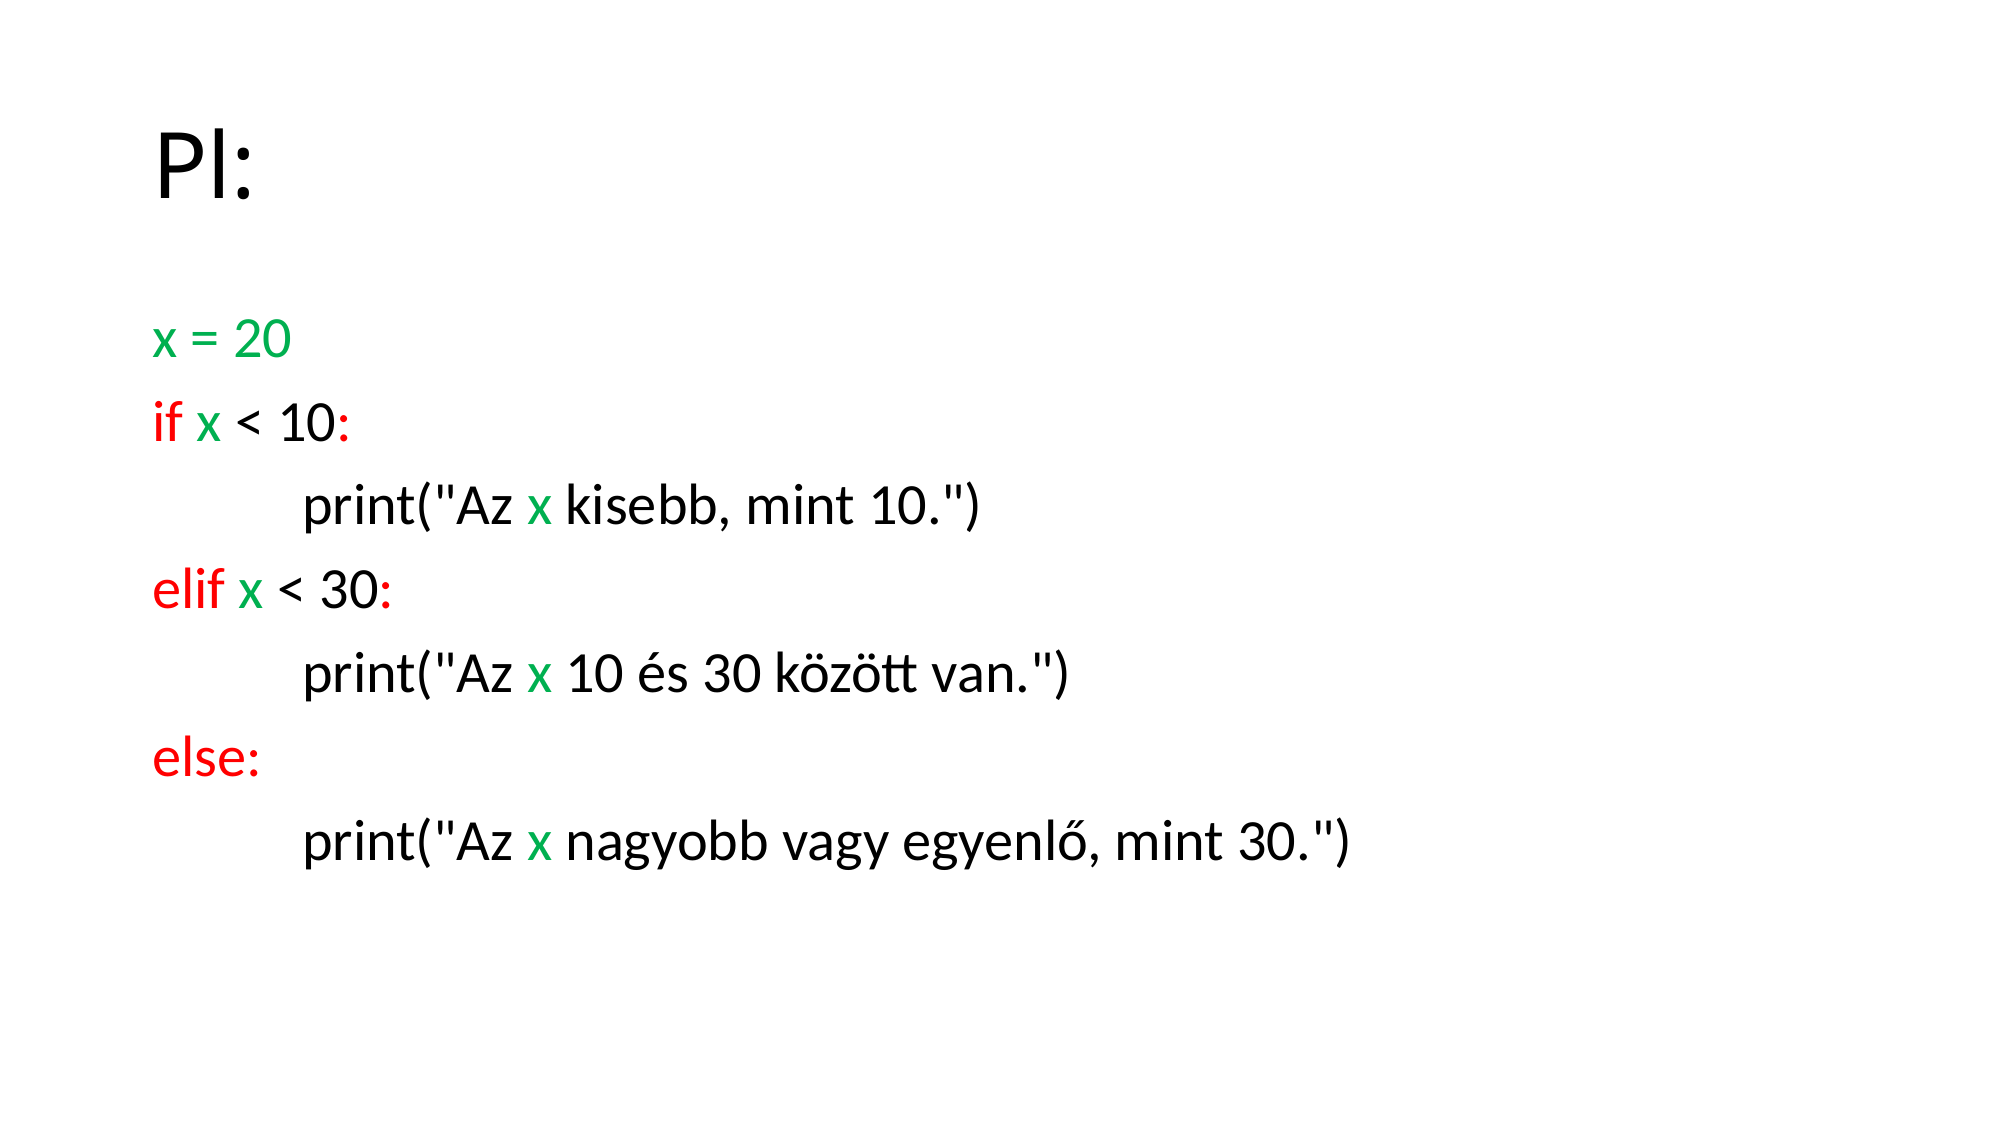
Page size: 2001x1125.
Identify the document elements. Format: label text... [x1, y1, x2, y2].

title Pl: [137, 59, 1863, 278]
list x = 20 if x < 10: print("Az x kisebb, mint 10.") elif x < 30: print("Az x 10 és 30 között van.") else: print("Az x nagyobb vagy egyenlő, mint 30.") [137, 299, 1863, 1014]
